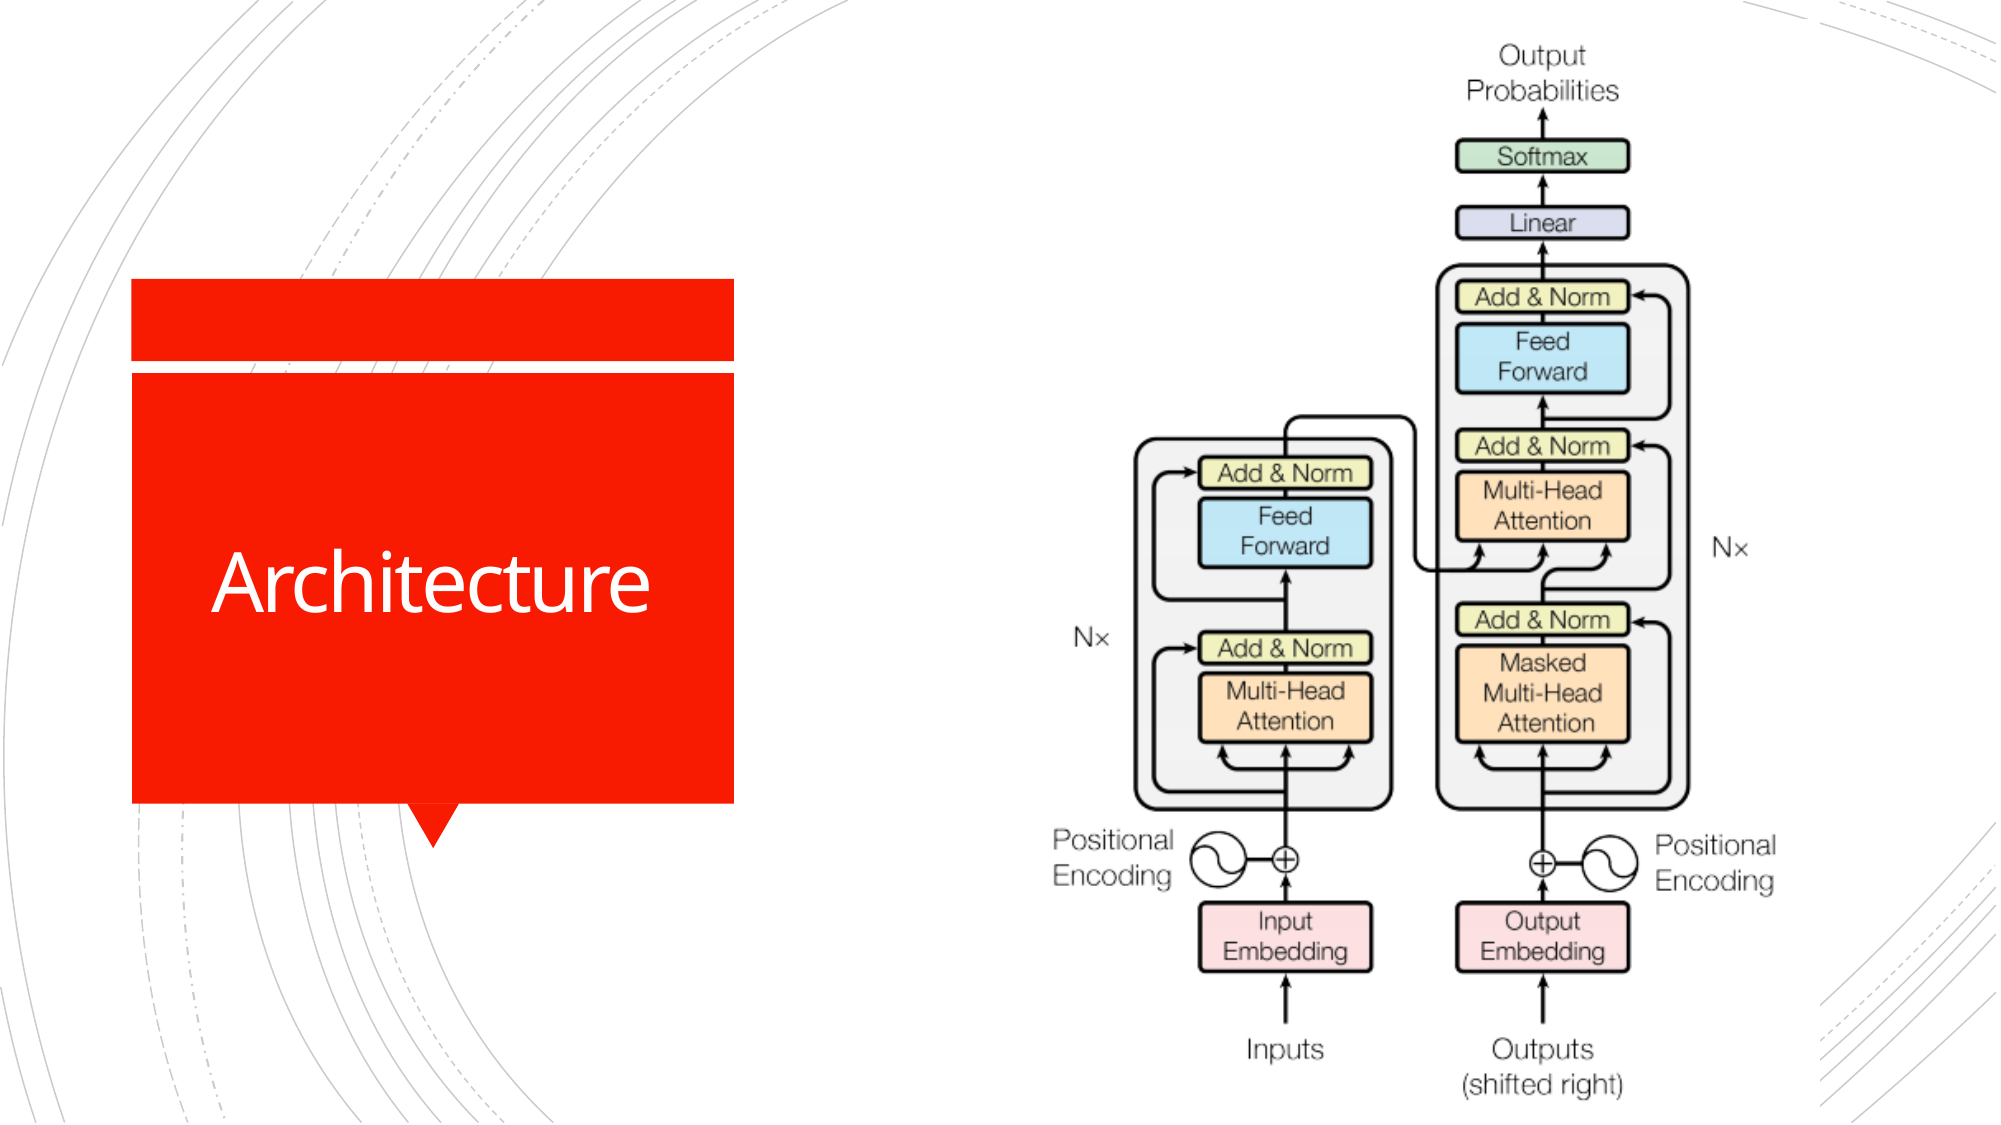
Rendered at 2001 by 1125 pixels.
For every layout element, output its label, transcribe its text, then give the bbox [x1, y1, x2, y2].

picture [995, 18, 1820, 1125]
title Architecture [145, 385, 720, 789]
